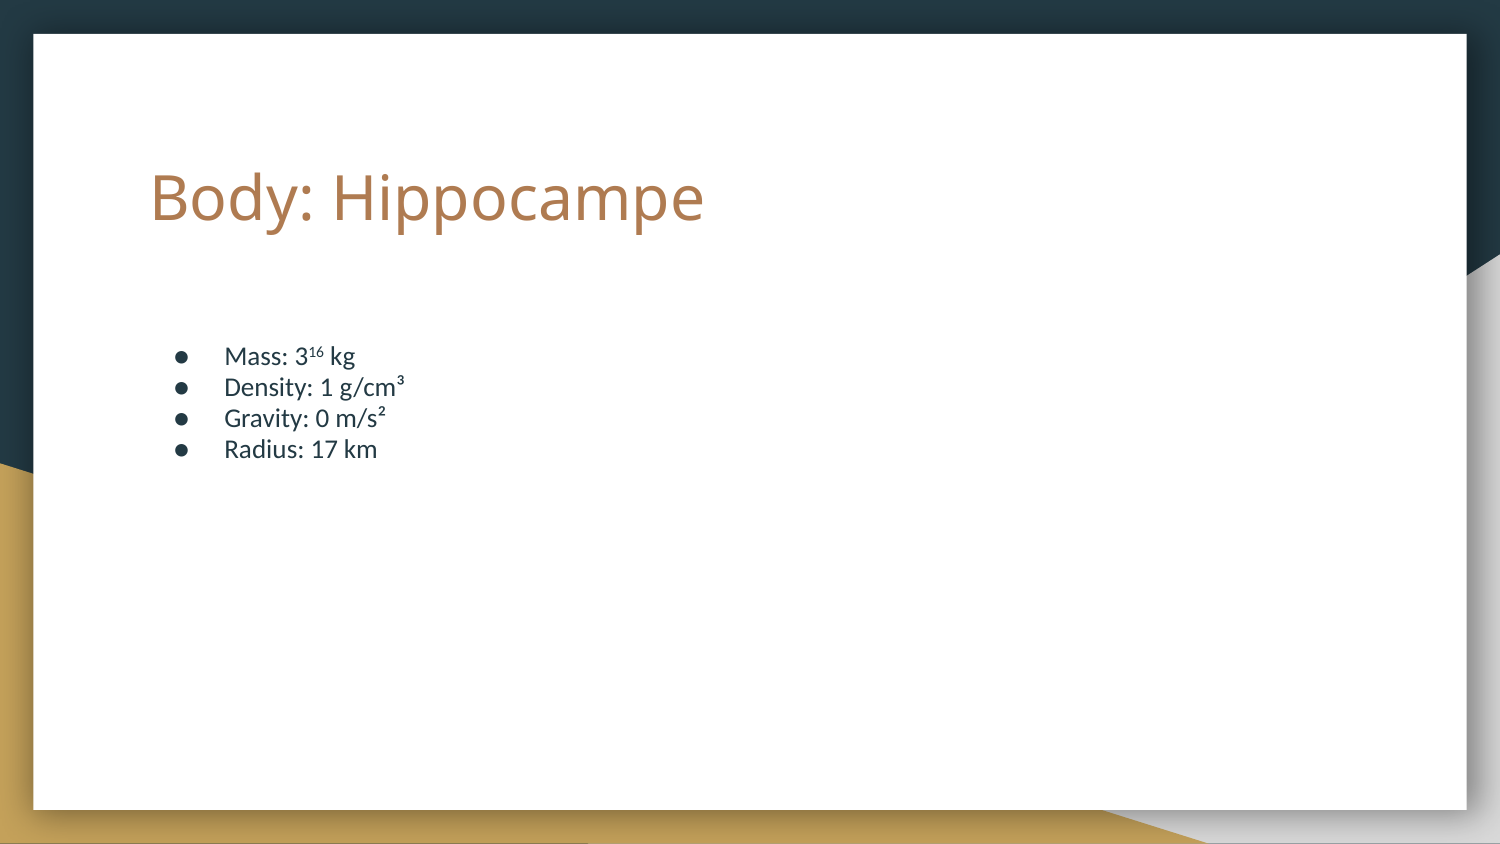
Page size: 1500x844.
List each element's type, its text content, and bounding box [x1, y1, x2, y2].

title Body: Hippocampe [134, 138, 1366, 296]
list Mass: 316 kg Density: 1 g/cm³ Gravity: 0 m/s² Radius: 17 km [134, 326, 1366, 729]
